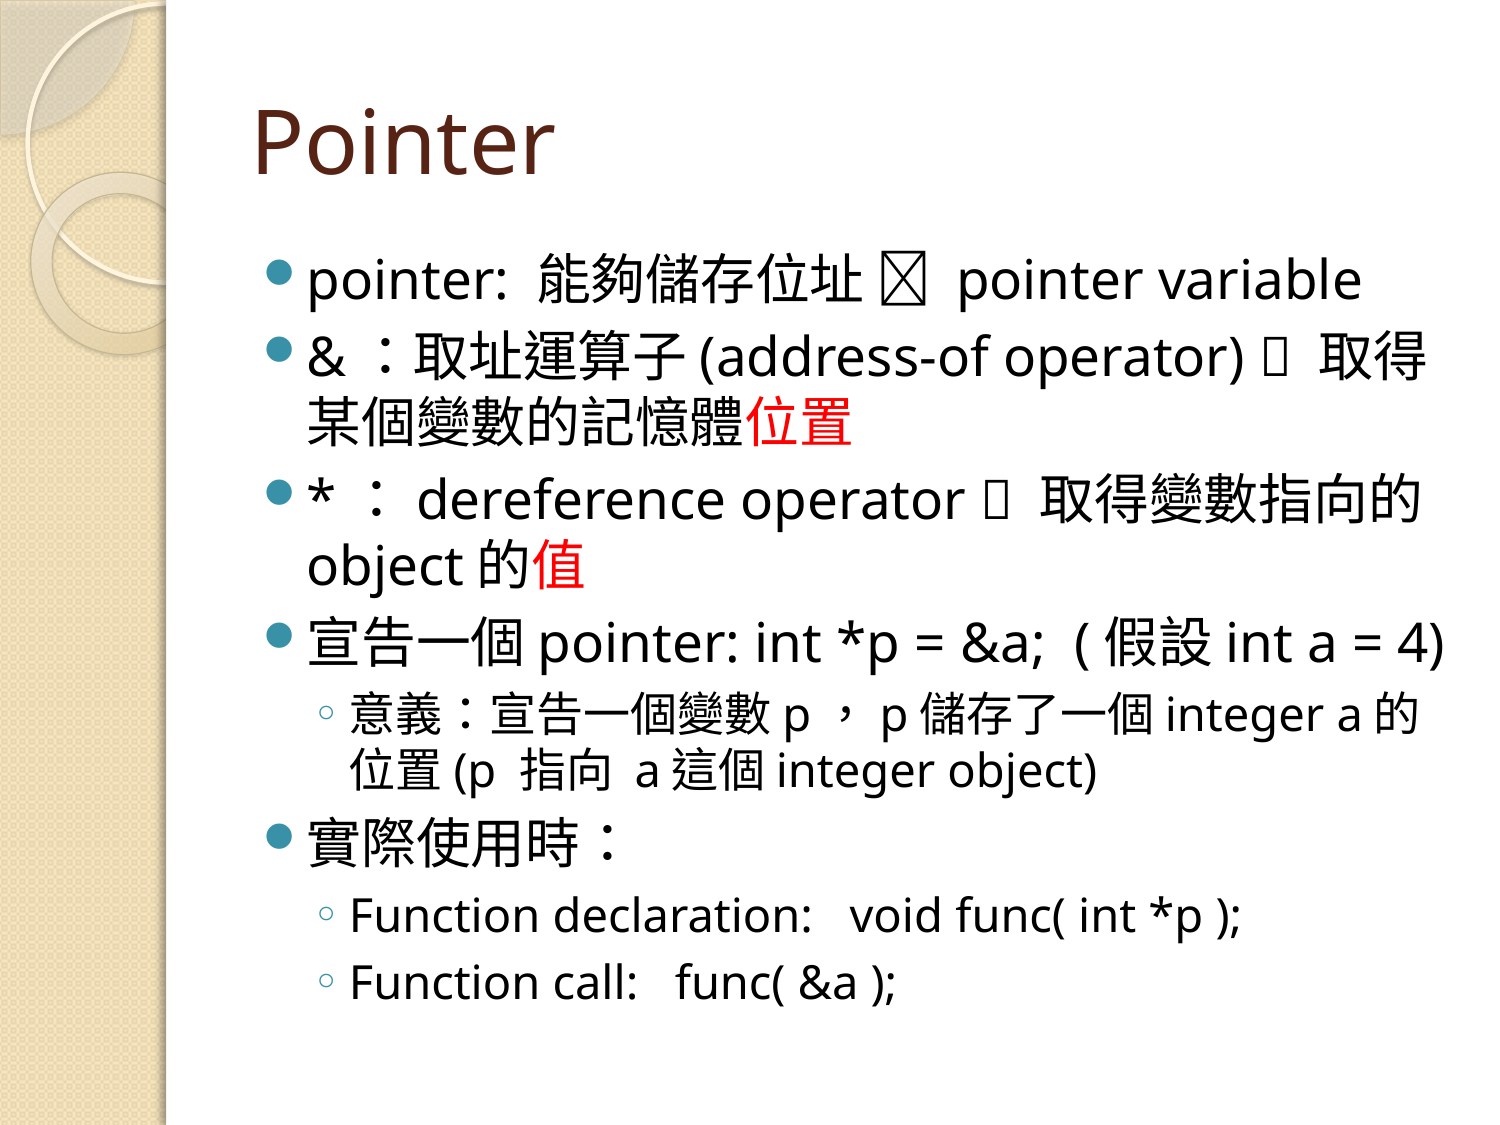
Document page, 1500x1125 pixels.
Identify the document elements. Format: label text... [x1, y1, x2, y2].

list pointer: 能夠儲存位址  pointer variable &：取址運算子(address-of operator)  取得某個變數的記憶體位置 *：dereference operator  取得變數指向的object的值 宣告一個pointer: int *p = &a; (假設int a = 4) 意義：宣告一個變數p，p儲存了一個integer a的位置(p 指向 a這個integer object) 實際使用時： Function declaration: void func( int *p ); Function call: func( &a ); [235, 237, 1466, 1025]
title Pointer [235, 45, 1466, 233]
